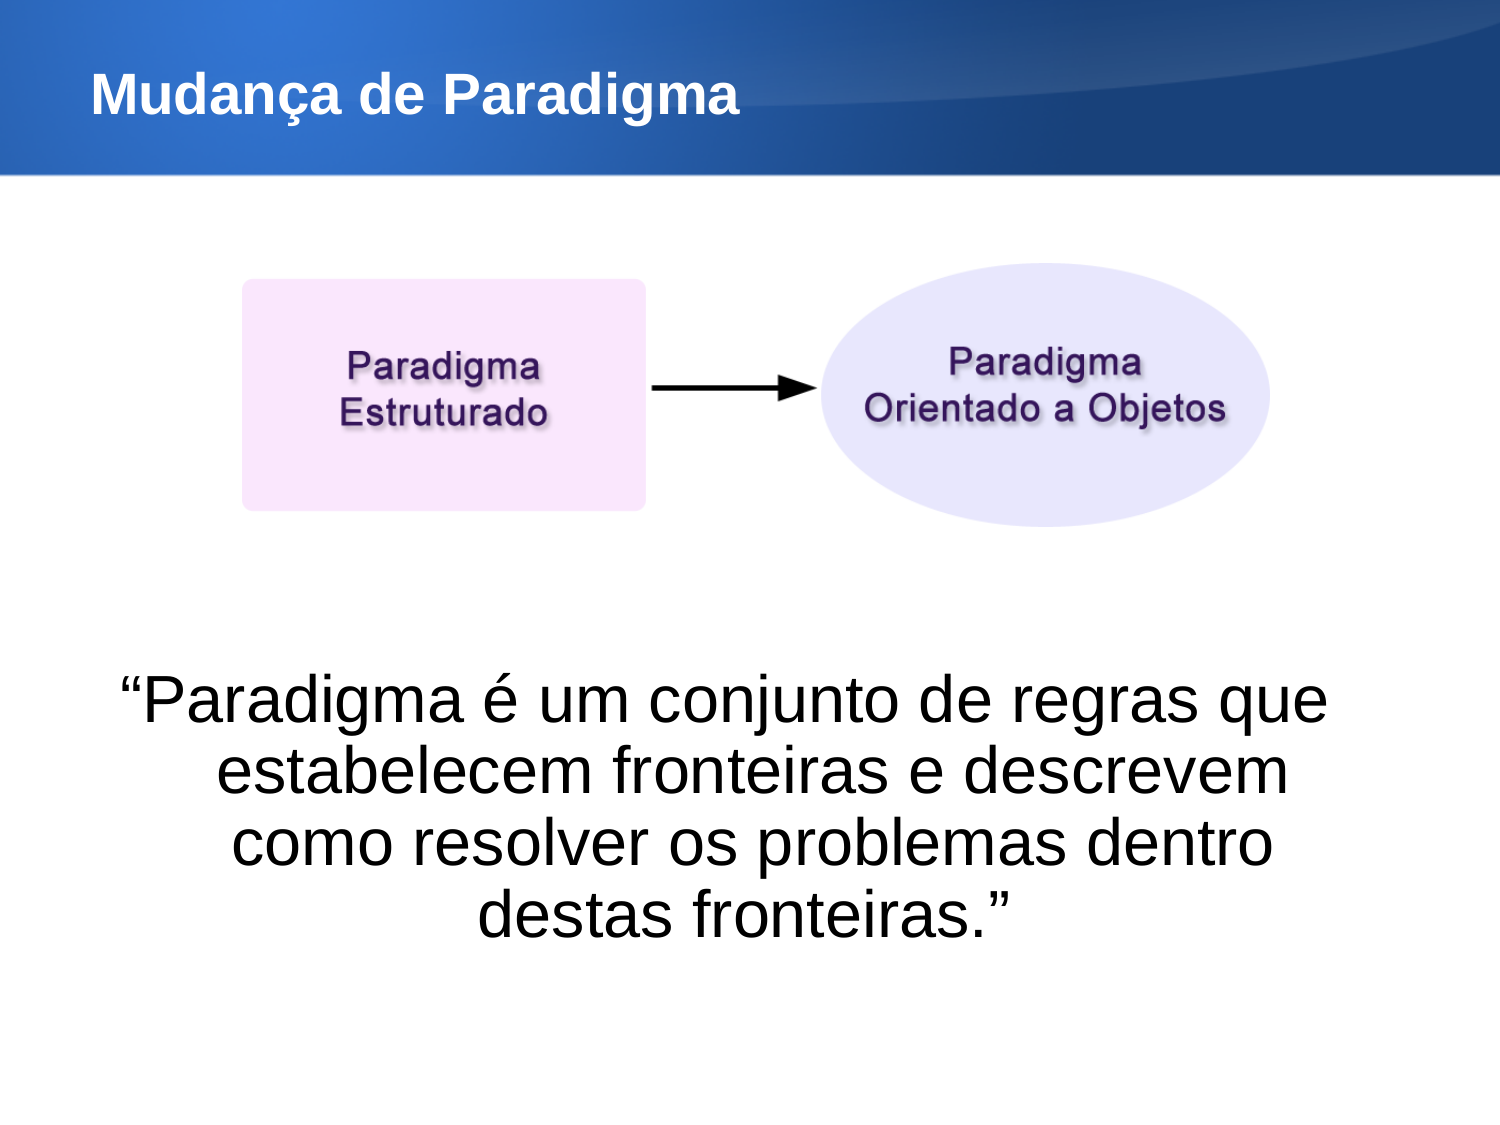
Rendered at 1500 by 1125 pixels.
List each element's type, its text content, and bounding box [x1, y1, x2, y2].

list “Paradigma é um conjunto de regras que estabelecem fronteiras e descrevem como resolver os problemas dentro destas fronteiras.” [74, 656, 1377, 1000]
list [241, 263, 1271, 528]
title Mudança de Paradigma [74, 32, 1426, 150]
picture [0, 0, 1500, 1125]
